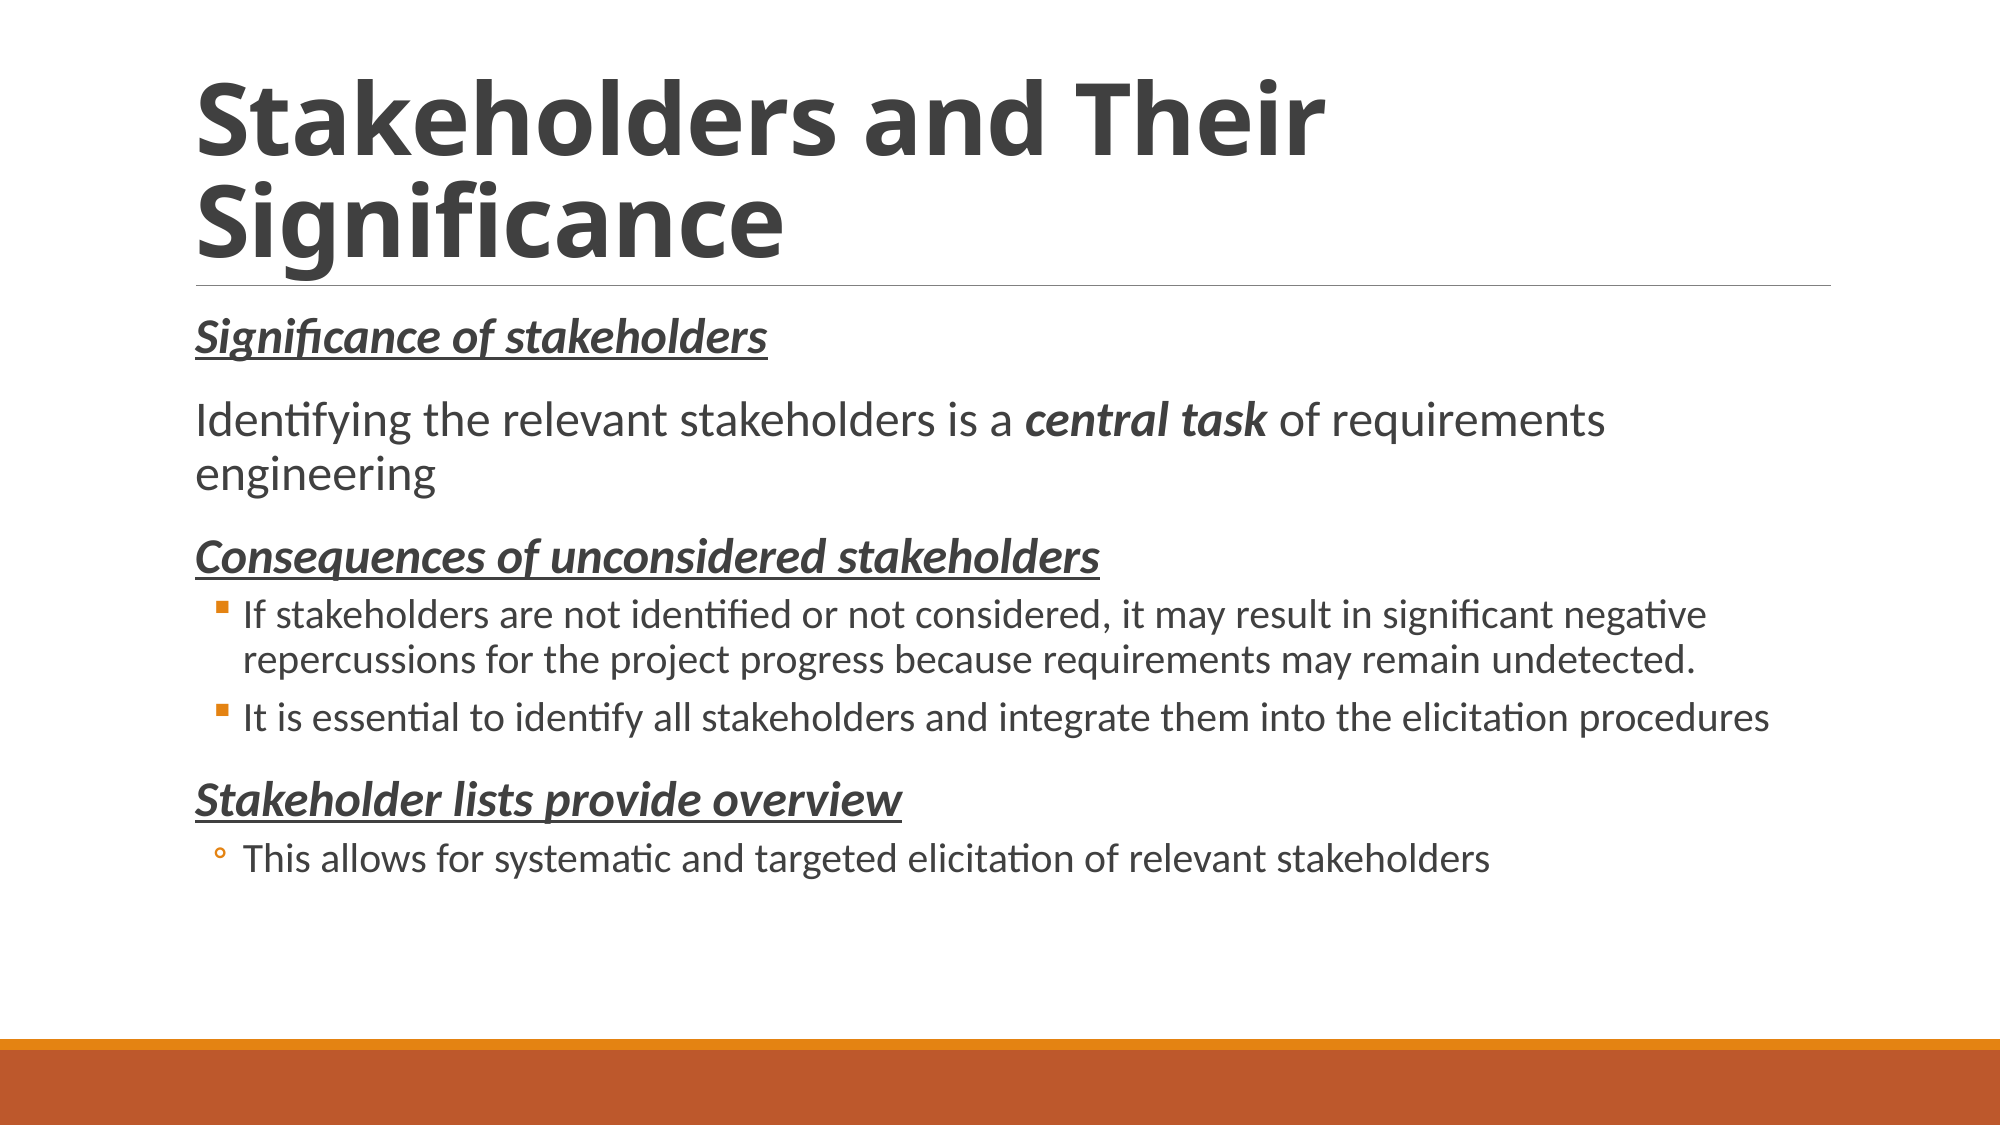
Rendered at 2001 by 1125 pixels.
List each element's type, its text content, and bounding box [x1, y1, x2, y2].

list Significance of stakeholders Identifying the relevant stakeholders is a central task of requirements engineering Consequences of unconsidered stakeholders If stakeholders are not identified or not considered, it may result in significant negative repercussions for the project progress because requirements may remain undetected. It is essential to identify all stakeholders and integrate them into the elicitation procedures Stakeholder lists provide overview This allows for systematic and targeted elicitation of relevant stakeholders [180, 302, 1830, 963]
title Stakeholders and Their Significance [180, 47, 1830, 285]
